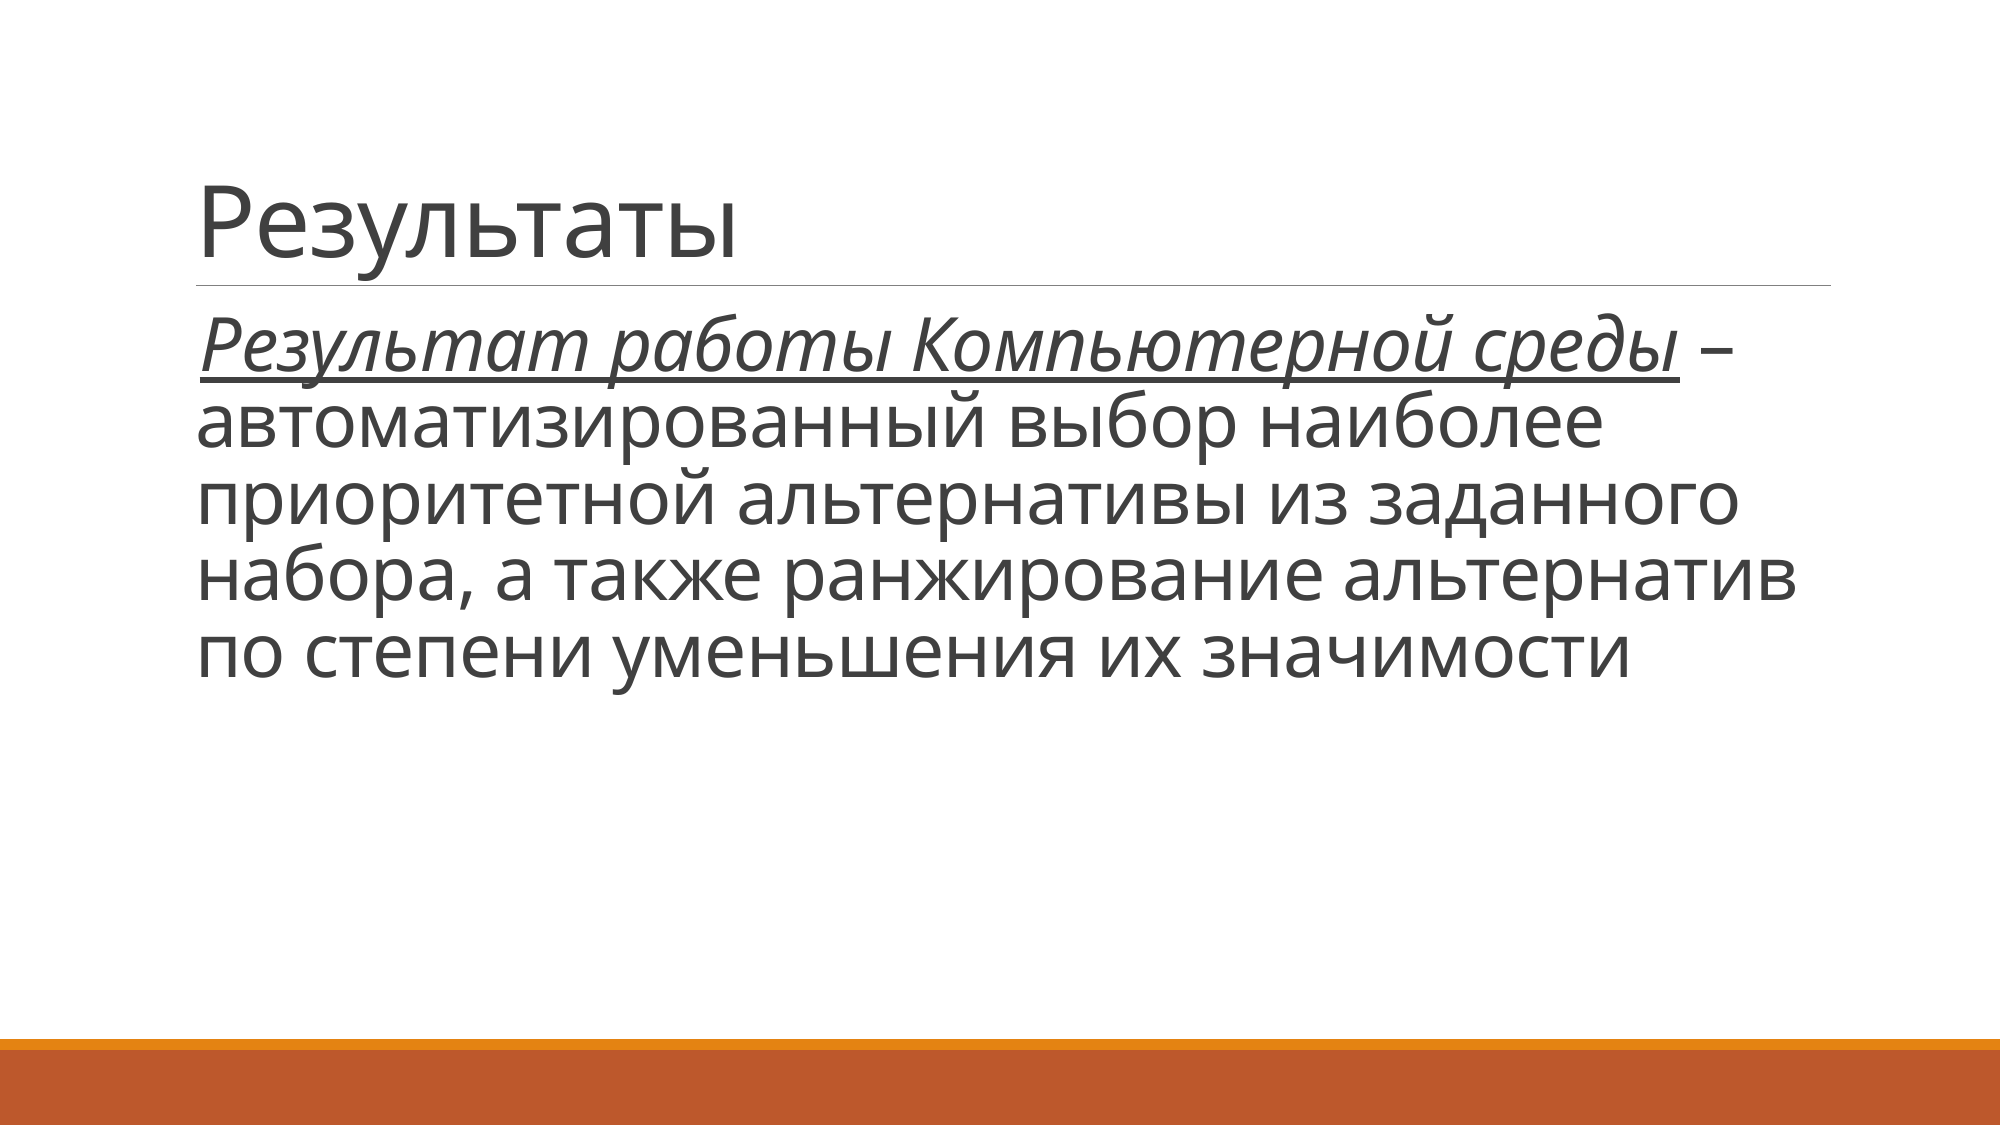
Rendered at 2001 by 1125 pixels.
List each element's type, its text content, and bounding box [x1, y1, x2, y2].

title Результаты [180, 47, 1830, 285]
list Результат работы Компьютерной среды – автоматизированный выбор наиболее приоритетной альтернативы из заданного набора, а также ранжирование альтернатив по степени уменьшения их значимости [180, 302, 1830, 963]
